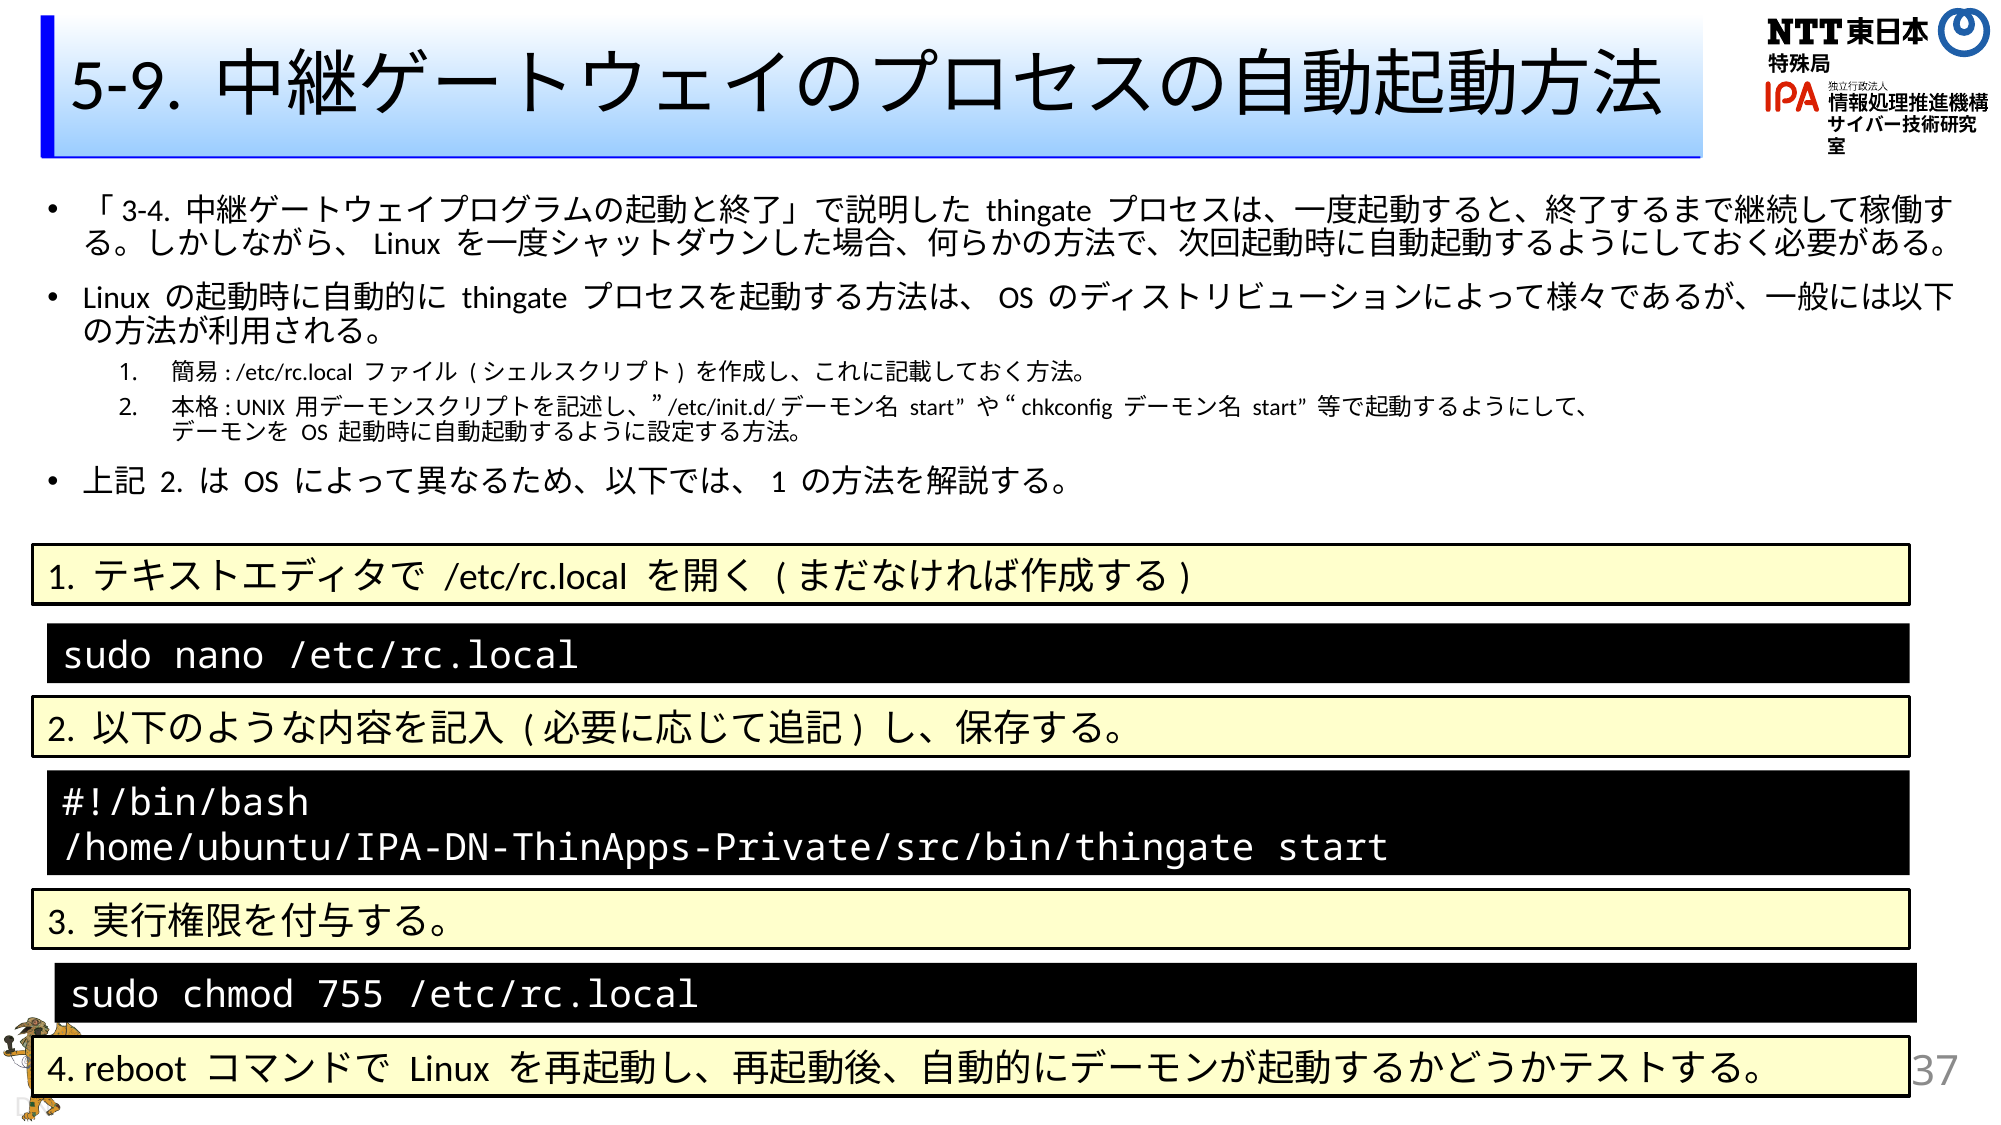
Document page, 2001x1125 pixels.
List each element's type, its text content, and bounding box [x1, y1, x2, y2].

text_box sudo chmod 755 /etc/rc.local [54, 962, 1917, 1023]
text_box 2. 以下のような内容を記入 (必要に応じて追記) し、保存する。 [32, 696, 1910, 757]
title 5-9. 中継ゲートウェイのプロセスの自動起動方法 [54, 30, 1703, 143]
text_box 4. reboot コマンドで Linux を再起動し、再起動後、自動的にデーモンが起動するかどうかテストする。 [32, 1036, 1910, 1097]
list 「3-4. 中継ゲートウェイプログラムの起動と終了」で説明した thingate プロセスは、一度起動すると、終了するまで継続して稼働する。しかしながら、Linux を一度シャットダウンした場合、何らかの方法で、次回起動時に自動起動するようにしておく必要がある。 Linux の起動時に自動的に thingate プロセスを起動する方法は、OS のディストリビューションによって様々であるが、一般には以下の方法が利用される。 簡易: /etc/rc.local ファイル (シェルスクリプト) を作成し、これに記載しておく方法。 本格: UNIX 用デーモンスクリプトを記述し、”/etc/init.d/デーモン名 start” や “chkconfig デーモン名 start” 等で起動するようにして、 デーモンを OS 起動時に自動起動するように設定する方法。 上記 2. は OS によって異なるため、以下では、1 の方法を解説する。 [32, 186, 1984, 545]
text_box sudo nano /etc/rc.local [47, 623, 1910, 684]
text_box 1. テキストエディタで /etc/rc.local を開く (まだなければ作成する) [32, 544, 1910, 605]
text_box #!/bin/bash /home/ubuntu/IPA-DN-ThinApps-Private/src/bin/thingate start [47, 770, 1910, 876]
text_box 3. 実行権限を付与する。 [32, 889, 1910, 949]
slide_number 37 [1412, 1042, 1975, 1103]
